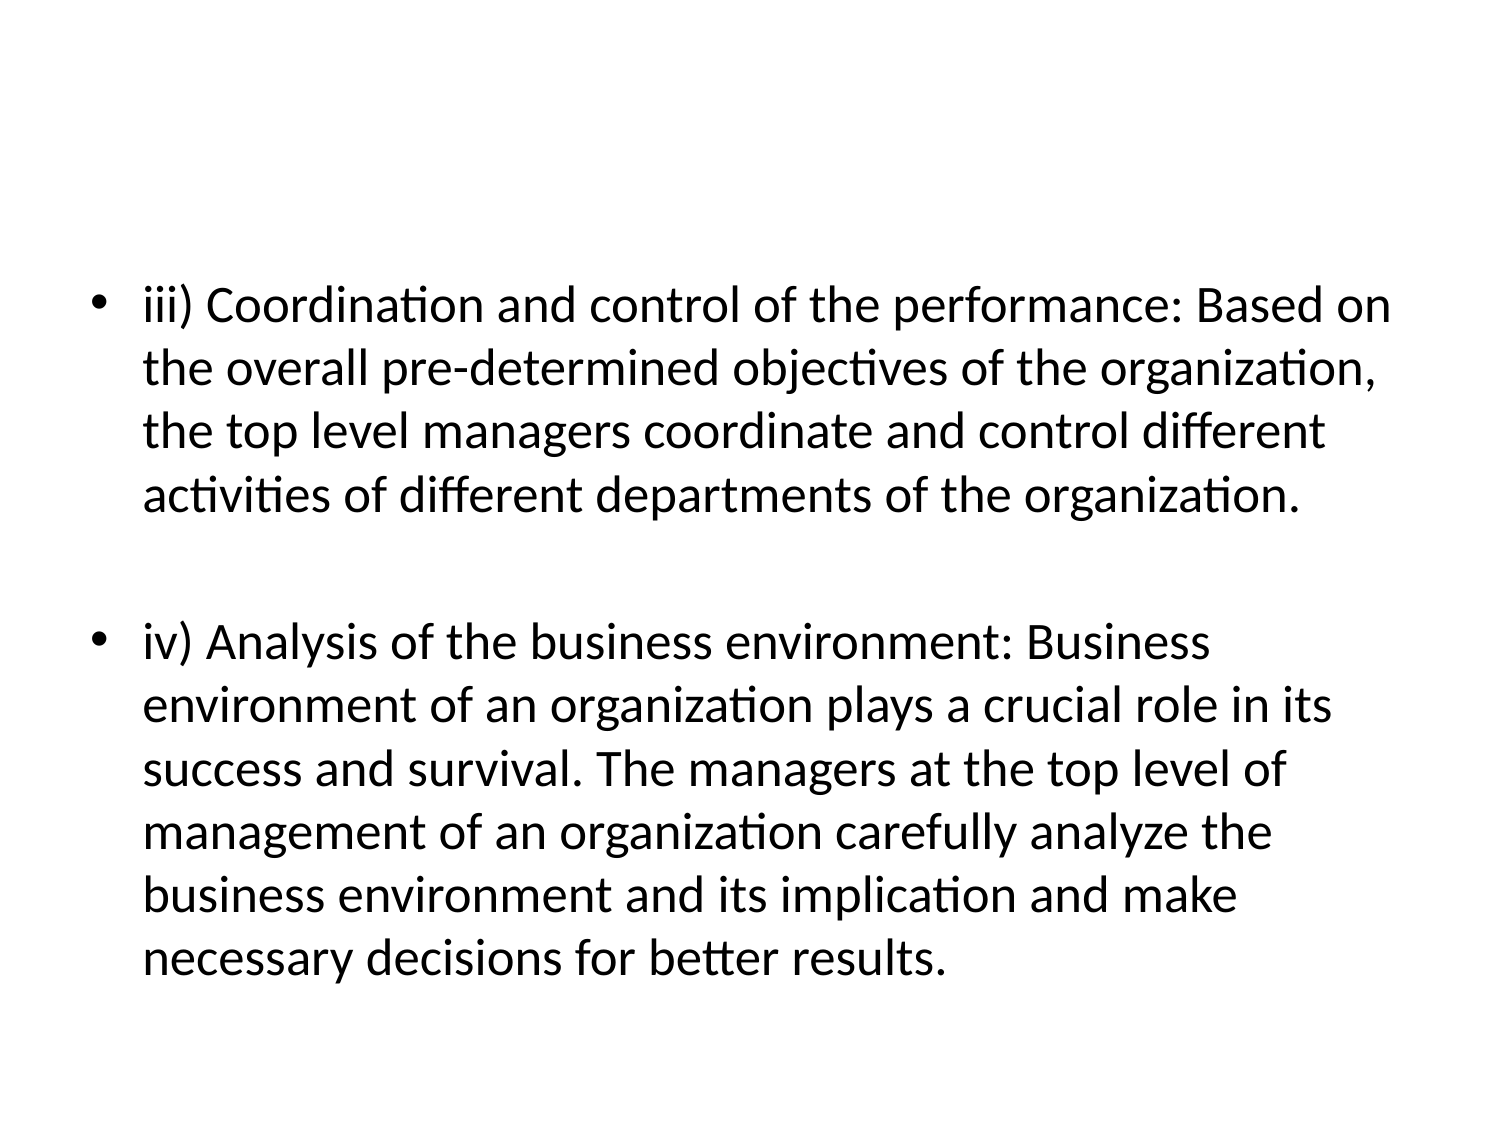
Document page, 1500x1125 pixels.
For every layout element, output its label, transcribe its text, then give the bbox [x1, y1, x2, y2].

list iii) Coordination and control of the performance: Based on the overall pre-determined objectives of the organization, the top level managers coordinate and control different activities of different departments of the organization. iv) Analysis of the business environment: Business environment of an organization plays a crucial role in its success and survival. The managers at the top level of management of an organization carefully analyze the business environment and its implication and make necessary decisions for better results. [75, 262, 1425, 1005]
